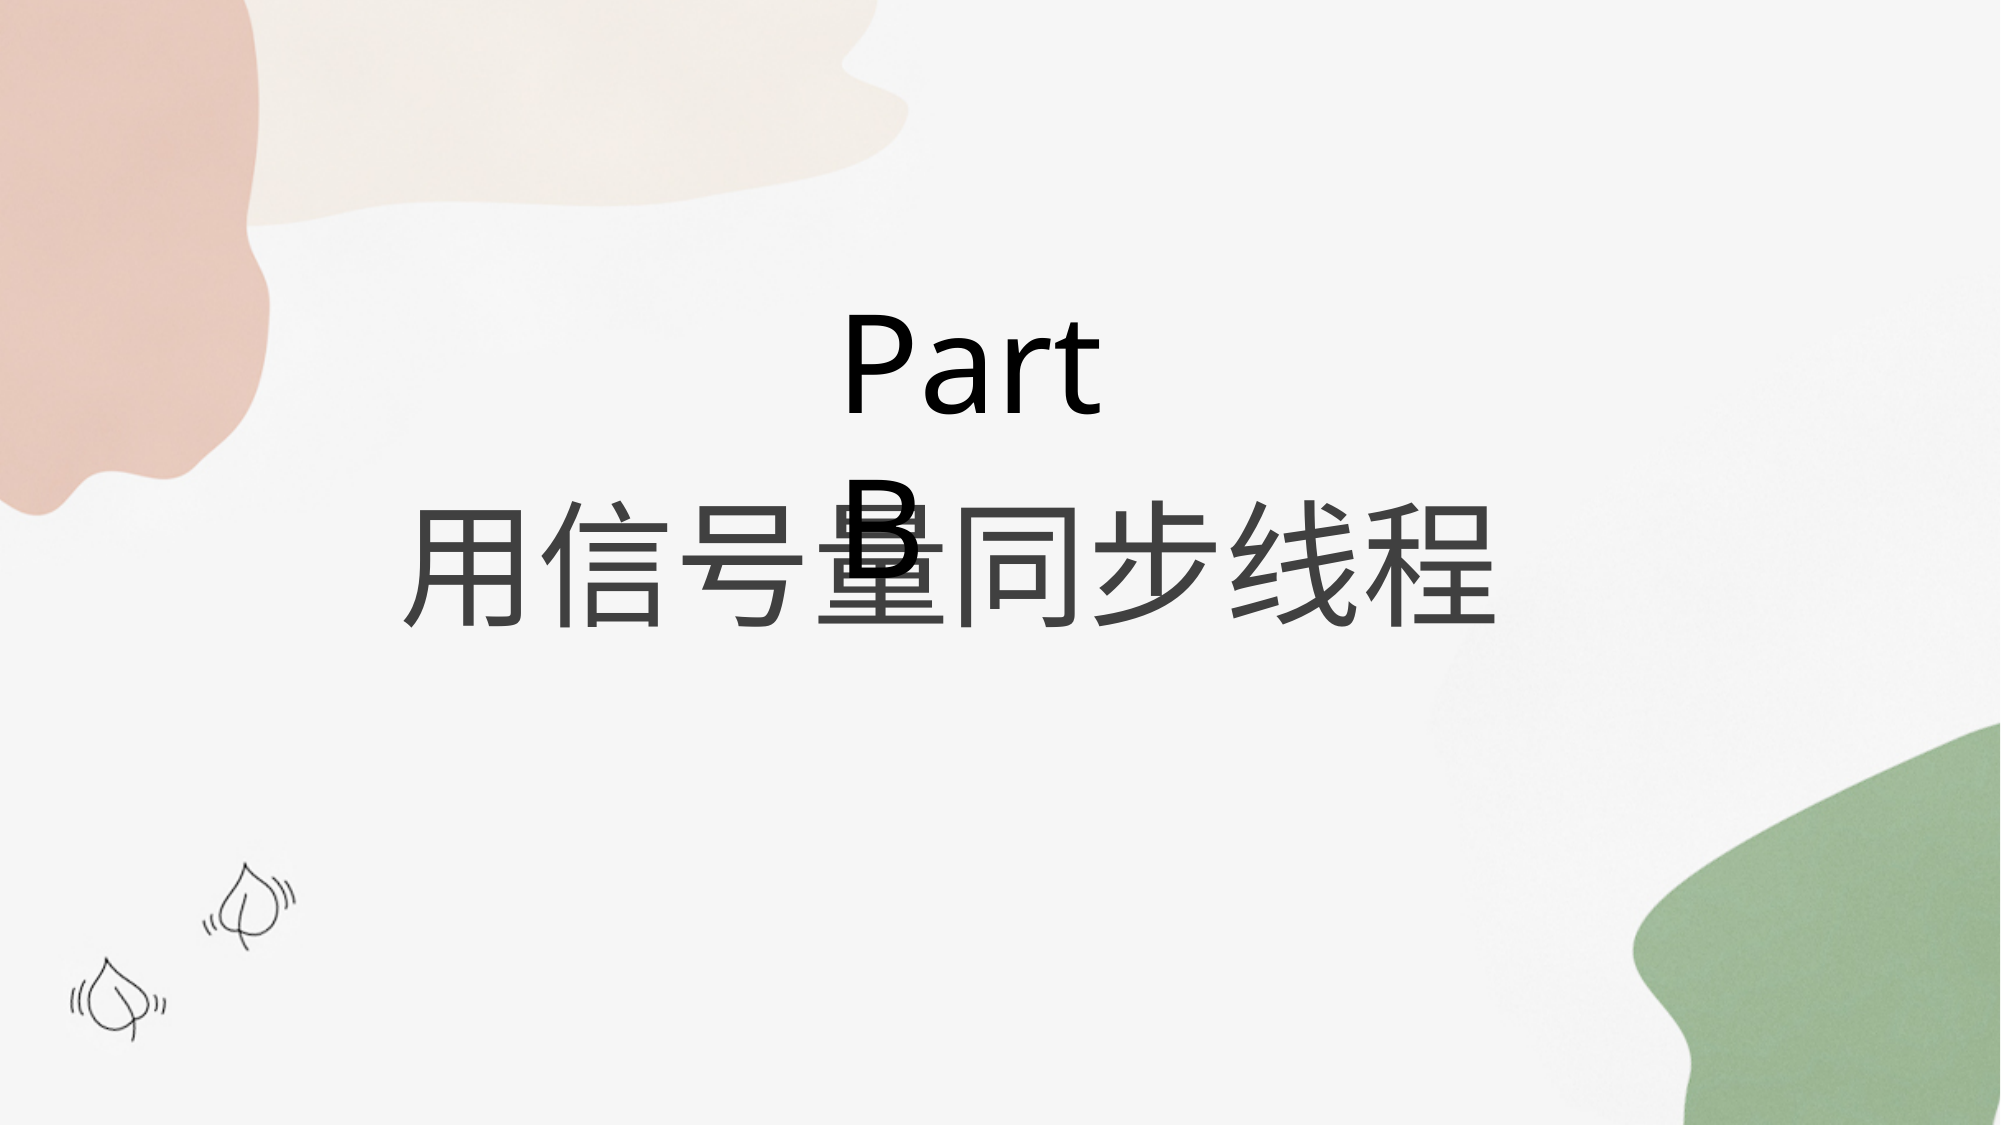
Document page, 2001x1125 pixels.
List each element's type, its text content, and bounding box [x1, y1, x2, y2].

text_box 用信号量同步线程 [385, 471, 1615, 652]
text_box Part B [821, 268, 1179, 614]
picture [0, 0, 2001, 1125]
